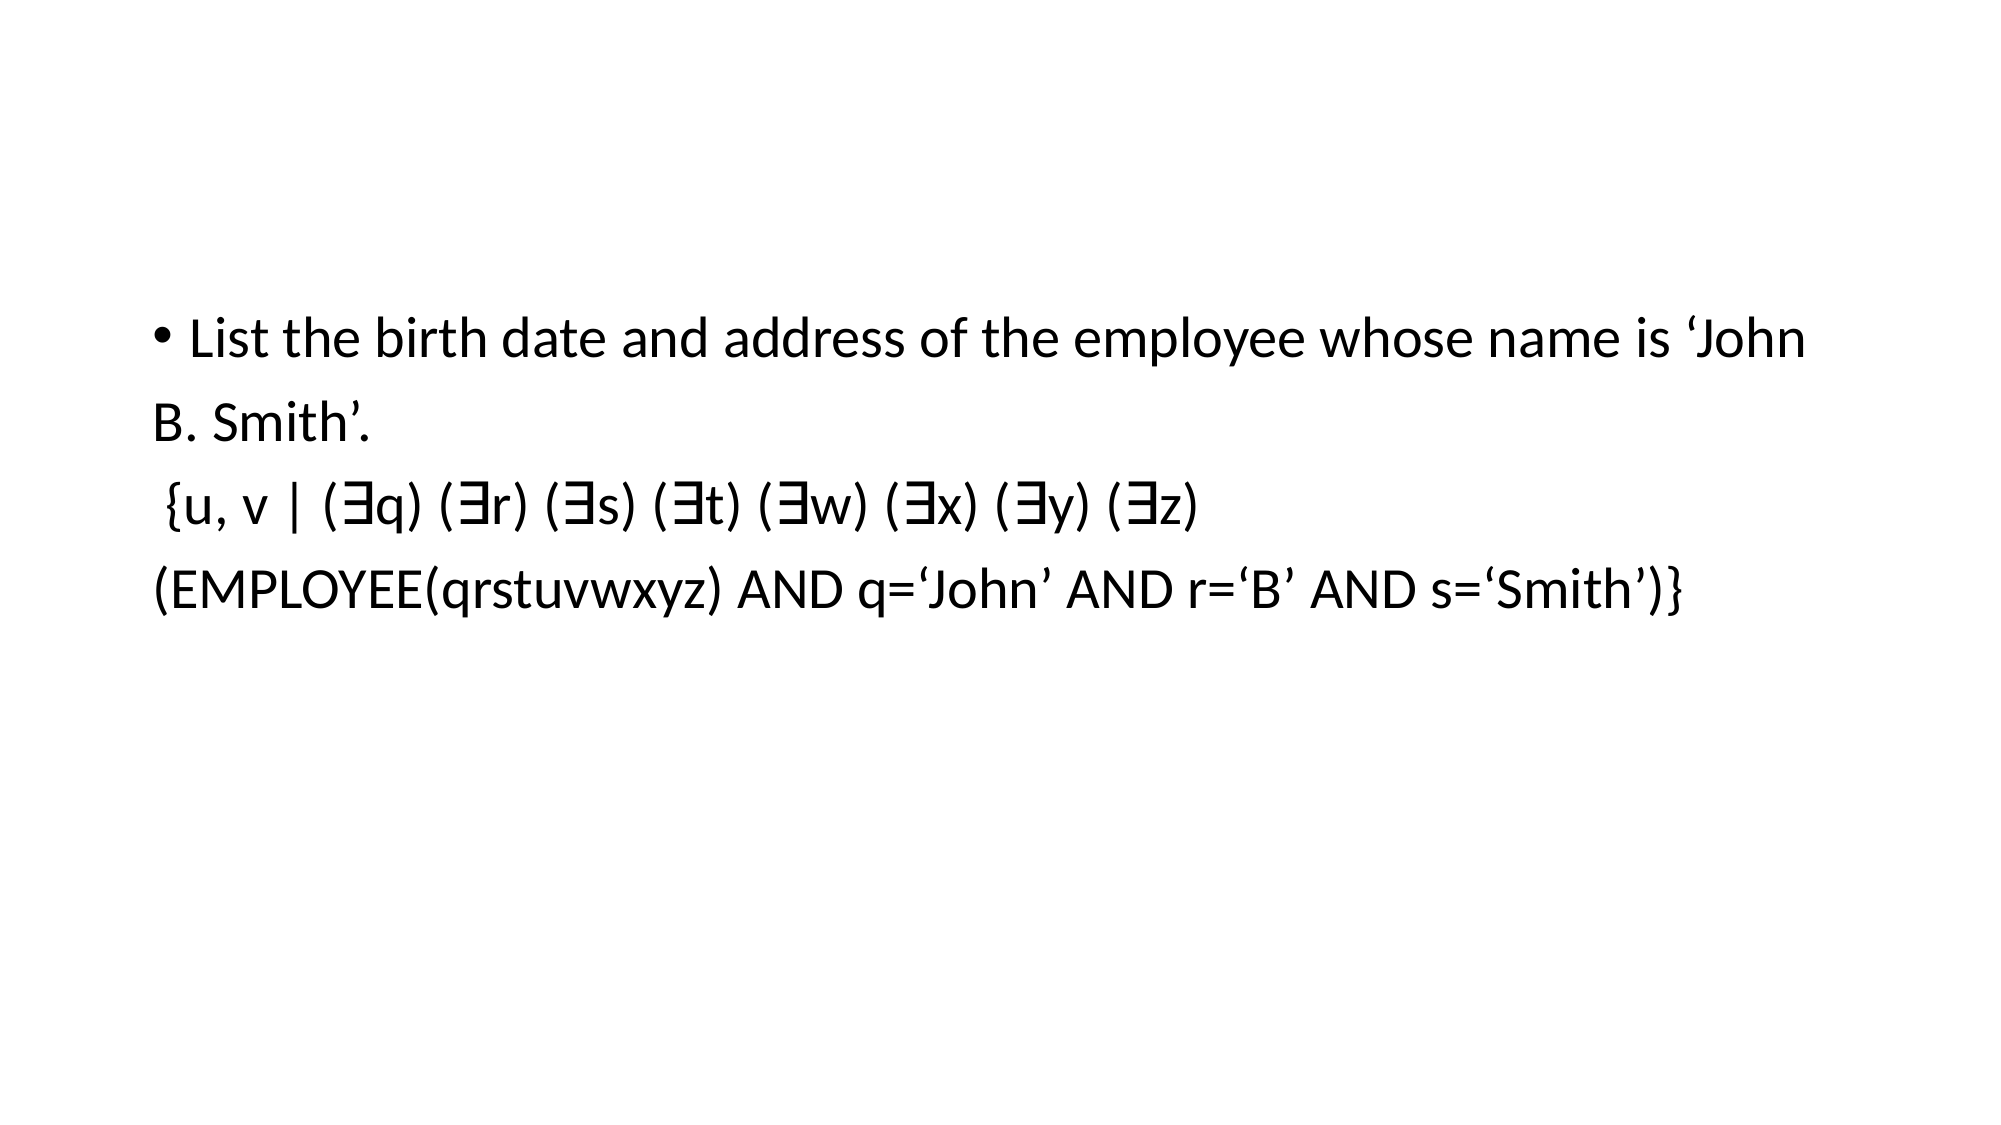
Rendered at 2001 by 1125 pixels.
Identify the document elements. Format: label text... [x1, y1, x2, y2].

list List the birth date and address of the employee whose name is ‘John B. Smith’. {u, v | (∃q) (∃r) (∃s) (∃t) (∃w) (∃x) (∃y) (∃z) (EMPLOYEE(qrstuvwxyz) AND q=‘John’ AND r=‘B’ AND s=‘Smith’)} [137, 299, 1863, 1014]
